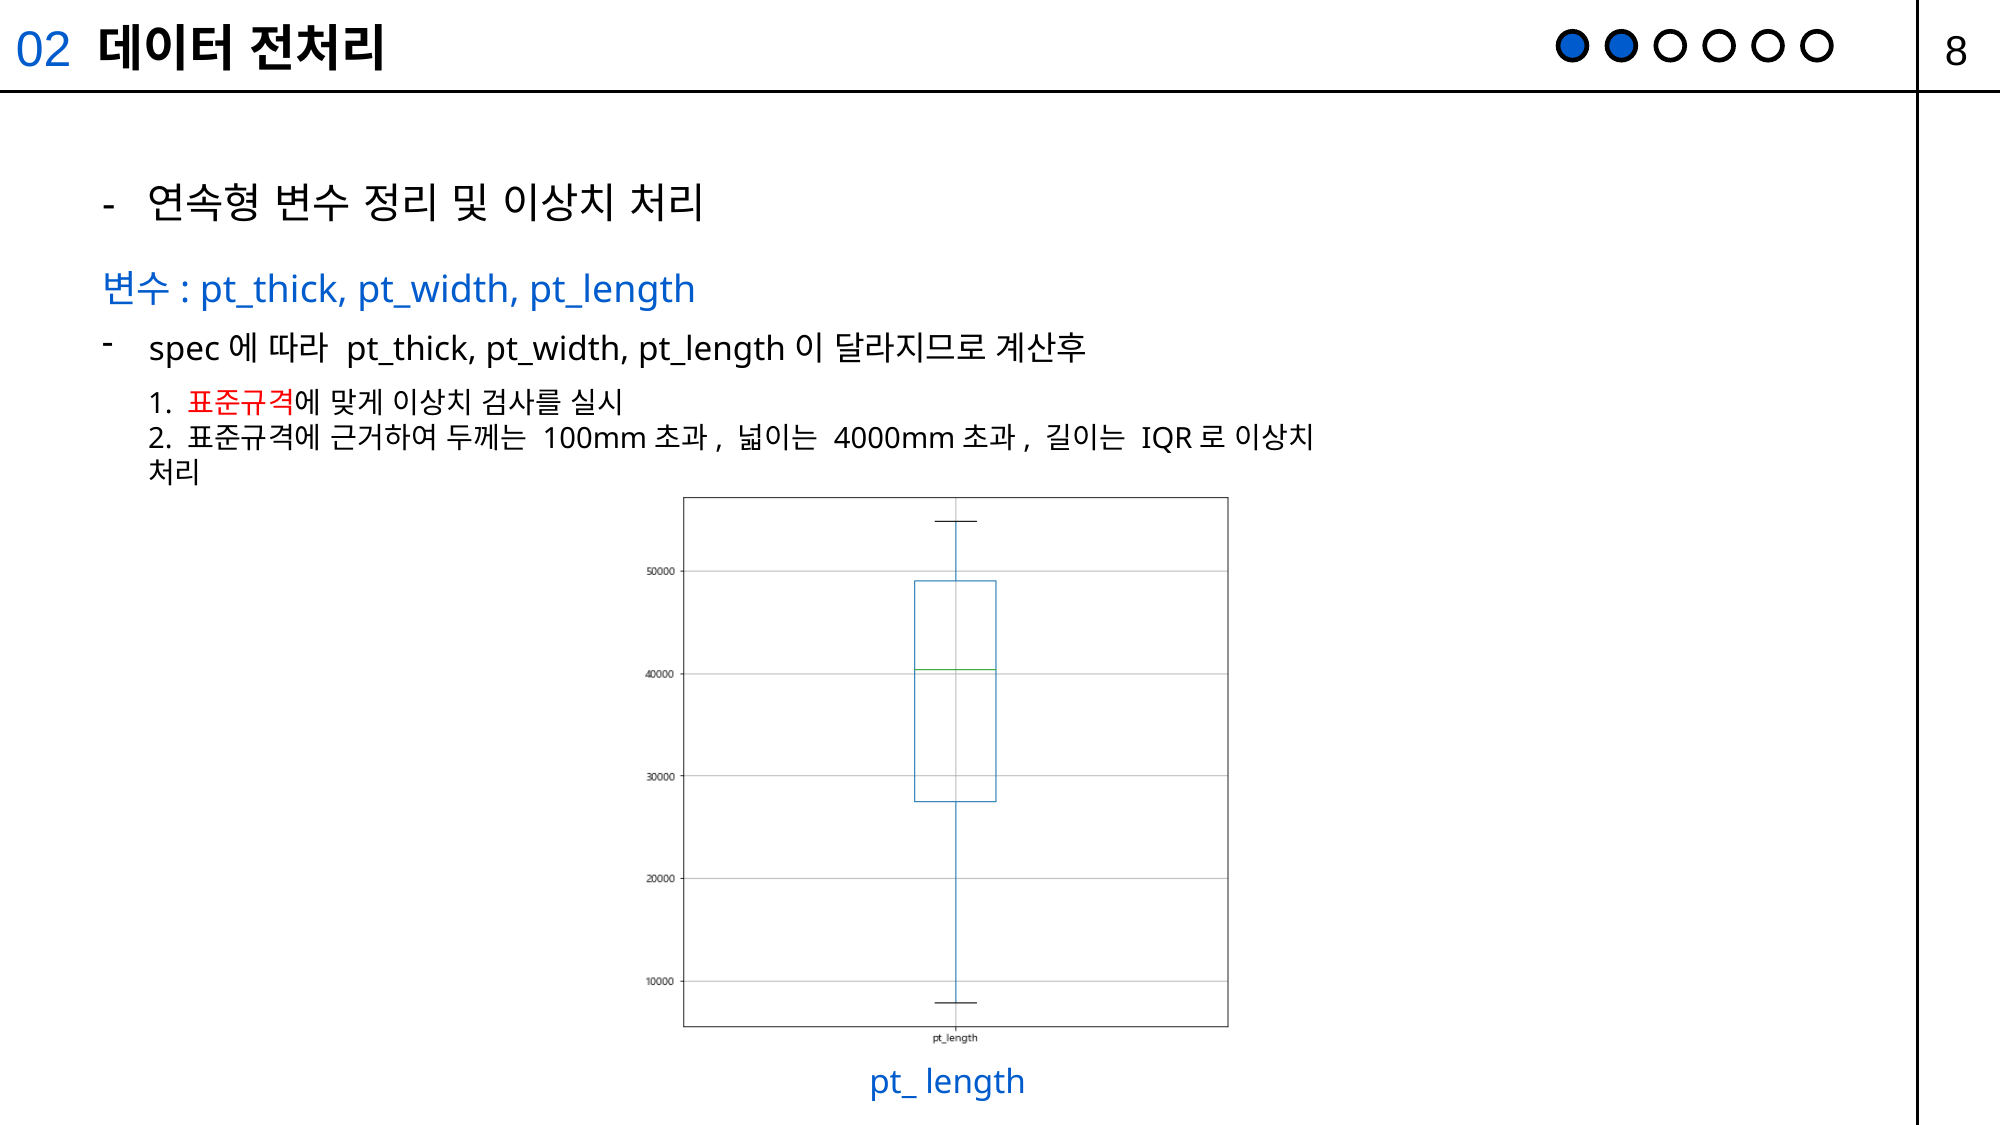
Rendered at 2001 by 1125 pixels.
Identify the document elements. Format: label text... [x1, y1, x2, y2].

text_box - 연속형 변수 정리 및 이상치 처리 [87, 169, 773, 234]
text_box spec에 따라 pt_thick, pt_width, pt_length이 달라지므로 계산후 [87, 319, 1363, 375]
picture [642, 482, 1234, 1051]
text_box 02 데이터 전처리 [0, 8, 964, 84]
text_box 1. 표준규격에 맞게 이상치 검사를 실시 2. 표준규격에 근거하여 두께는 100mm초과, 넓이는 4000mm초과, 길이는 IQR로 이상치 처리 [133, 376, 1381, 497]
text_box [1557, 31, 1832, 61]
text_box pt_ length [854, 1058, 1082, 1108]
text_box 변수: pt_thick, pt_width, pt_length [87, 257, 773, 317]
